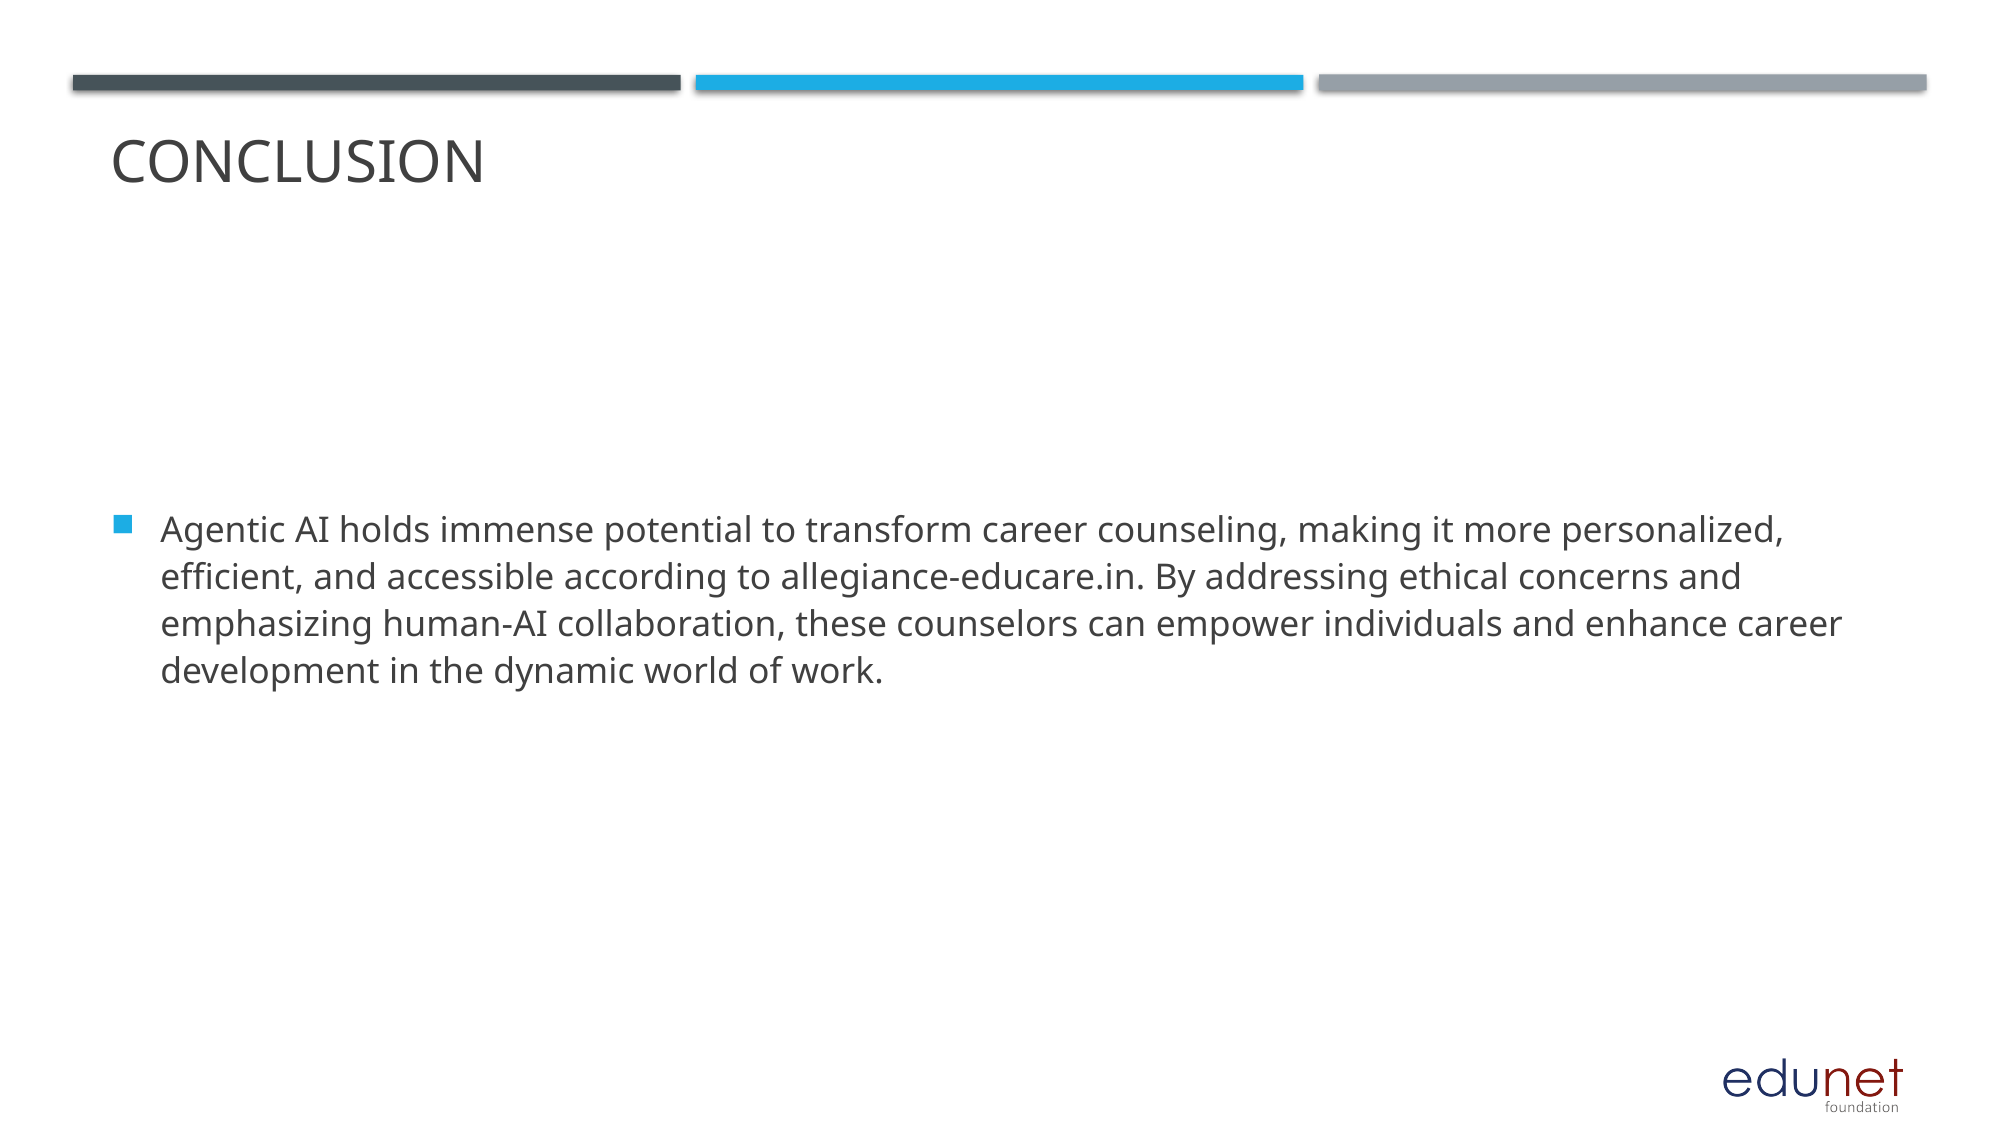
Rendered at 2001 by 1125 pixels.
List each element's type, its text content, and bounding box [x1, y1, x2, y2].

list Agentic AI holds immense potential to transform career counseling, making it more personalized, efficient, and accessible according to allegiance-educare.in. By addressing ethical concerns and emphasizing human-AI collaboration, these counselors can empower individuals and enhance career development in the dynamic world of work. [95, 213, 1905, 981]
picture [1719, 1056, 1905, 1116]
title conclusion [95, 115, 1905, 203]
